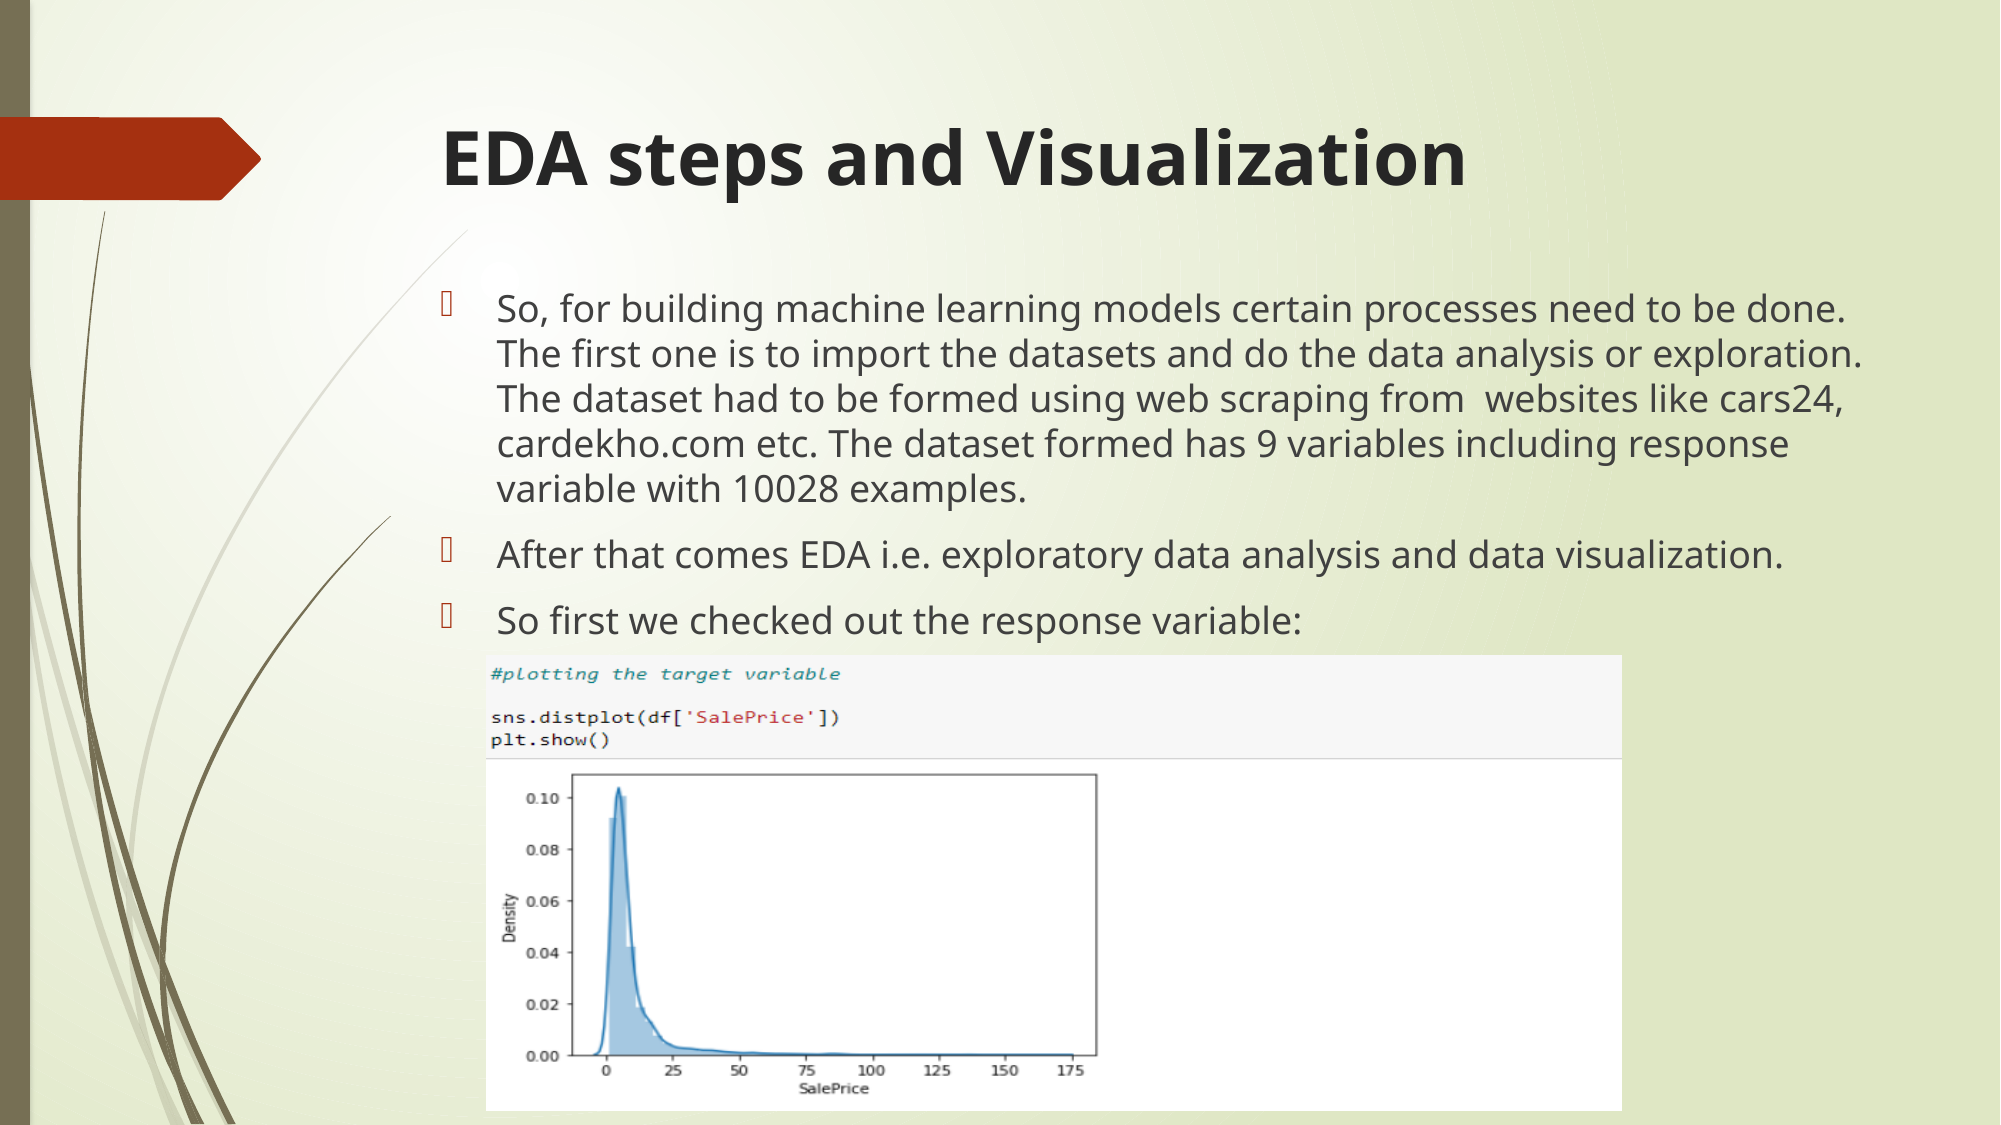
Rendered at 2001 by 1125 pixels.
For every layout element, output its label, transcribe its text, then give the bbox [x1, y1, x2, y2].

list So, for building machine learning models certain processes need to be done. The first one is to import the datasets and do the data analysis or exploration. The dataset had to be formed using web scraping from websites like cars24, cardekho.com etc. The dataset formed has 9 variables including response variable with 10028 examples. After that comes EDA i.e. exploratory data analysis and data visualization. So first we checked out the response variable: [425, 277, 1888, 898]
picture [486, 654, 1622, 1111]
title EDA steps and Visualization [425, 102, 1888, 277]
